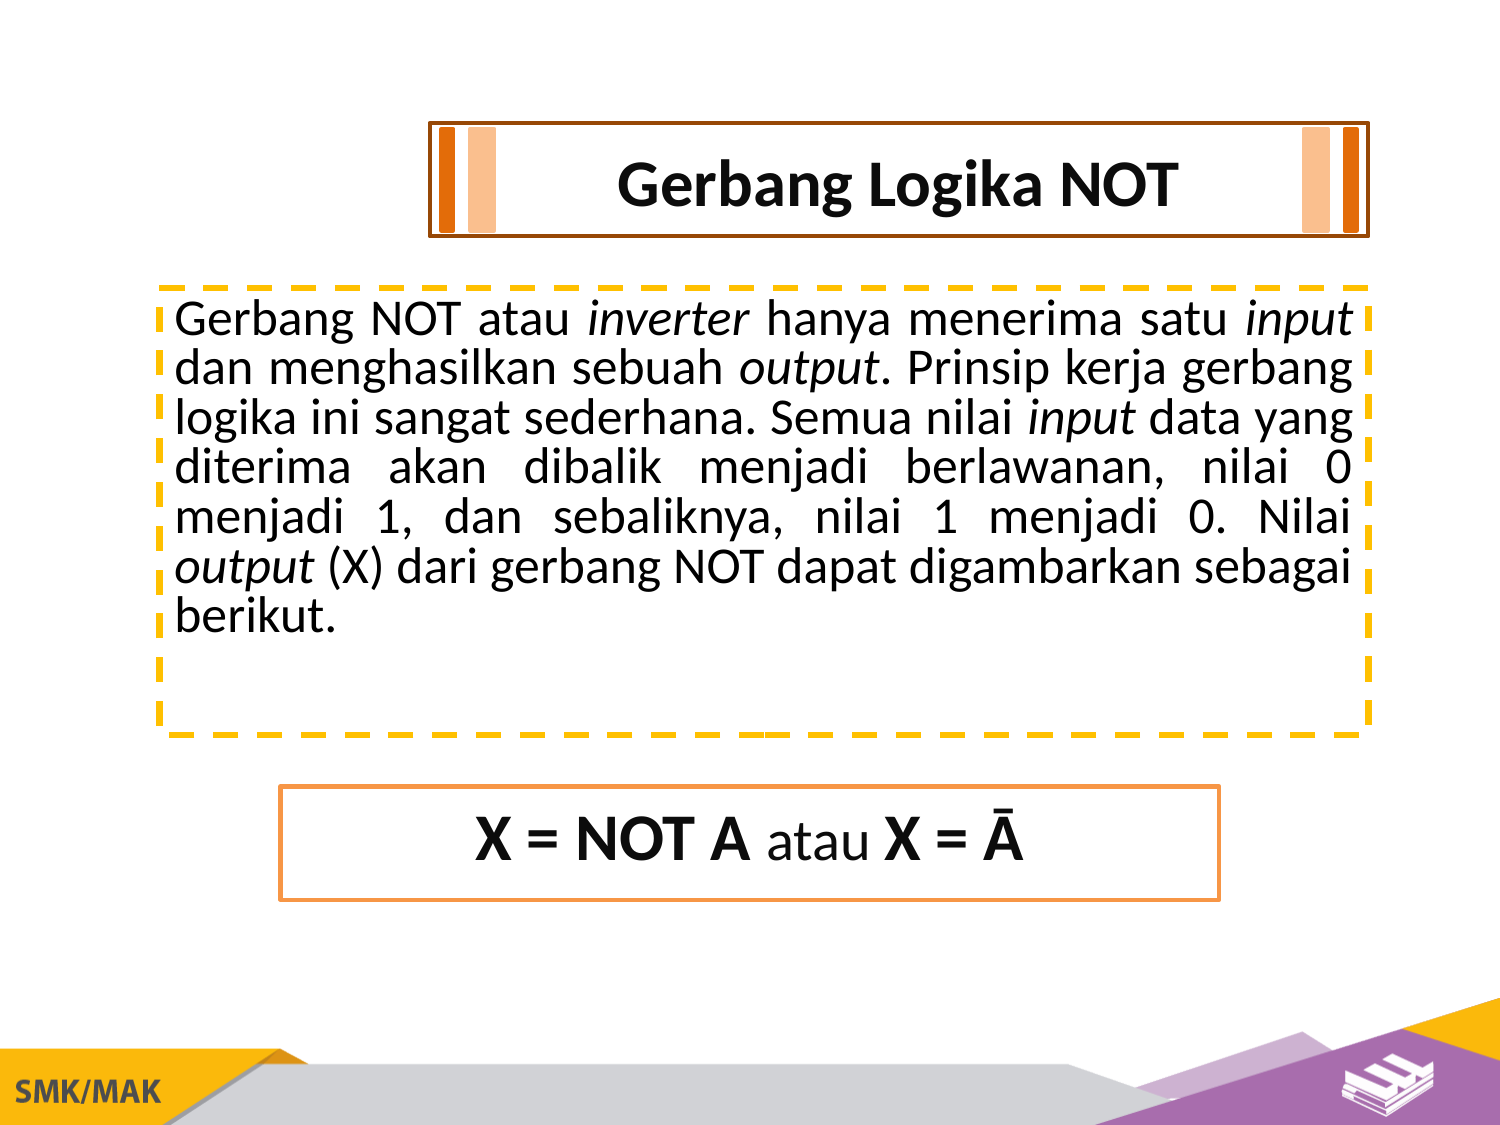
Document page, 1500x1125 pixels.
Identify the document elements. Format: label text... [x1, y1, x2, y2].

text_box X = NOT A atau X = Ā [280, 786, 1220, 900]
list Gerbang NOT atau inverter hanya menerima satu input dan menghasilkan sebuah output. Prinsip kerja gerbang logika ini sangat sederhana. Semua nilai input data yang diterima akan dibalik menjadi berlawanan, nilai 0 menjadi 1, dan sebaliknya, nilai 1 menjadi 0. Nilai output (X) dari gerbang NOT dapat digambarkan sebagai berikut. [159, 287, 1369, 735]
picture [0, 998, 1500, 1125]
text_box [429, 122, 1369, 237]
